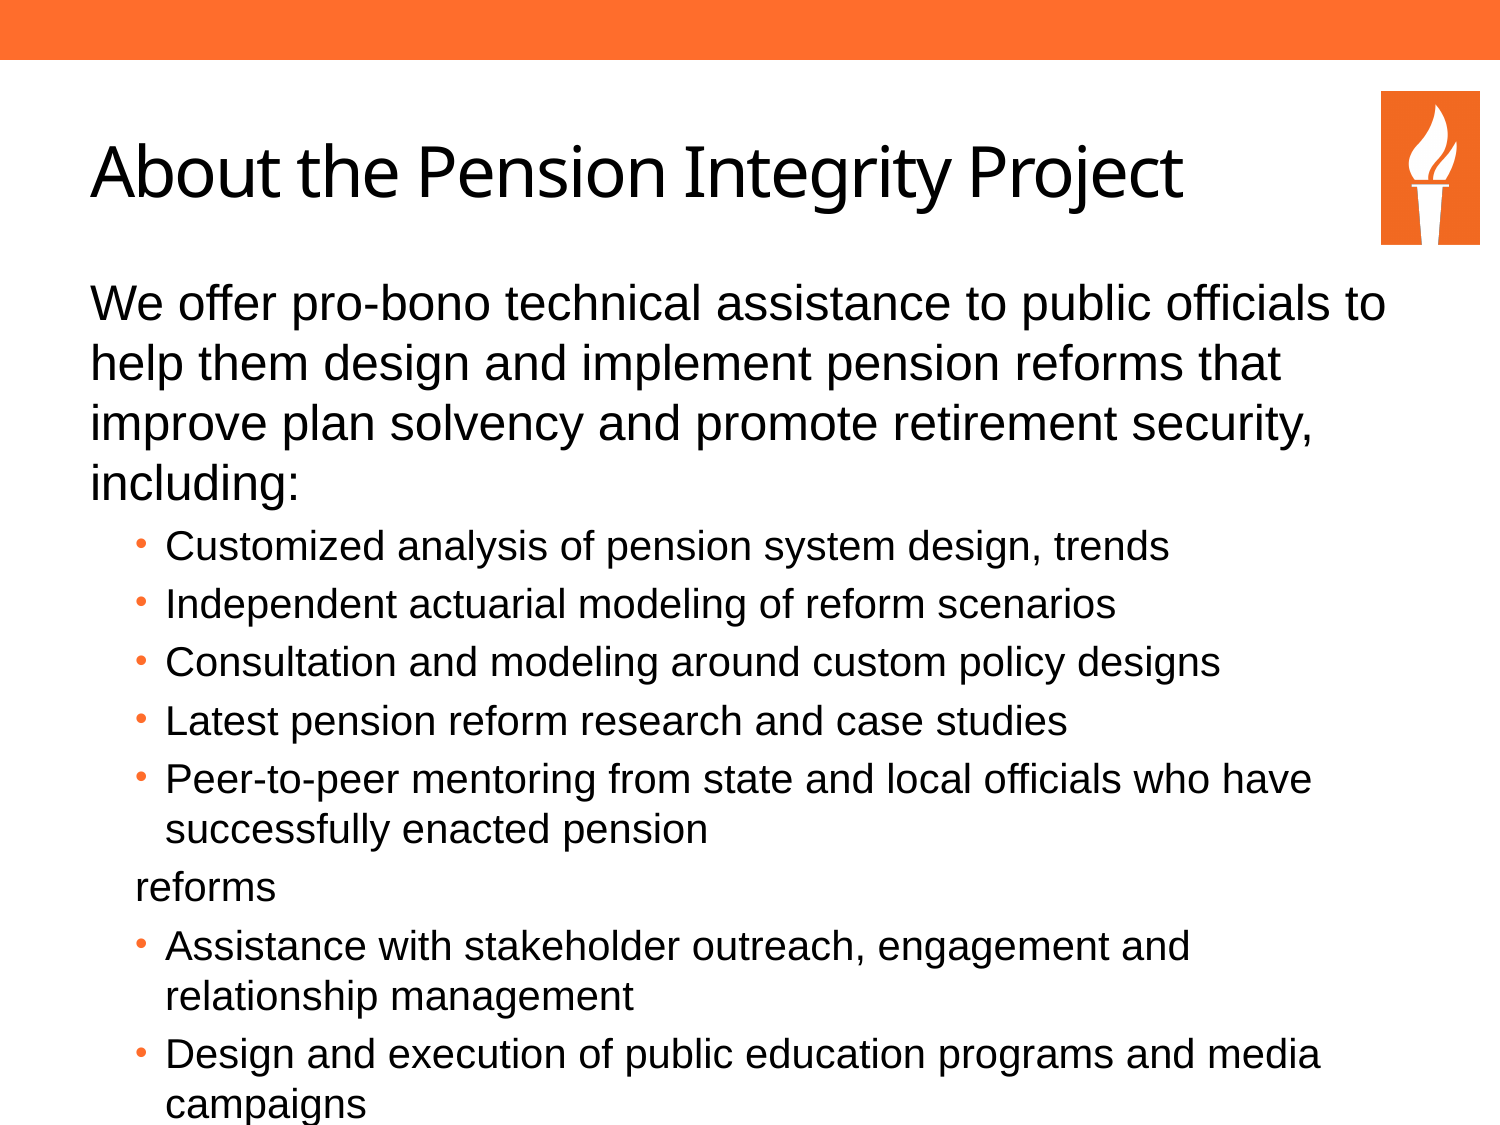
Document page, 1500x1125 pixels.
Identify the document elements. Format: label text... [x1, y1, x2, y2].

title About the Pension Integrity Project [75, 87, 1366, 250]
list We offer pro-bono technical assistance to public officials to help them design and implement pension reforms that improve plan solvency and promote retirement security, including: Customized analysis of pension system design, trends Independent actuarial modeling of reform scenarios Consultation and modeling around custom policy designs Latest pension reform research and case studies Peer-to-peer mentoring from state and local officials who have successfully enacted pension reforms Assistance with stakeholder outreach, engagement and relationship management Design and execution of public education programs and media campaigns [75, 262, 1425, 1064]
picture [1381, 91, 1480, 245]
